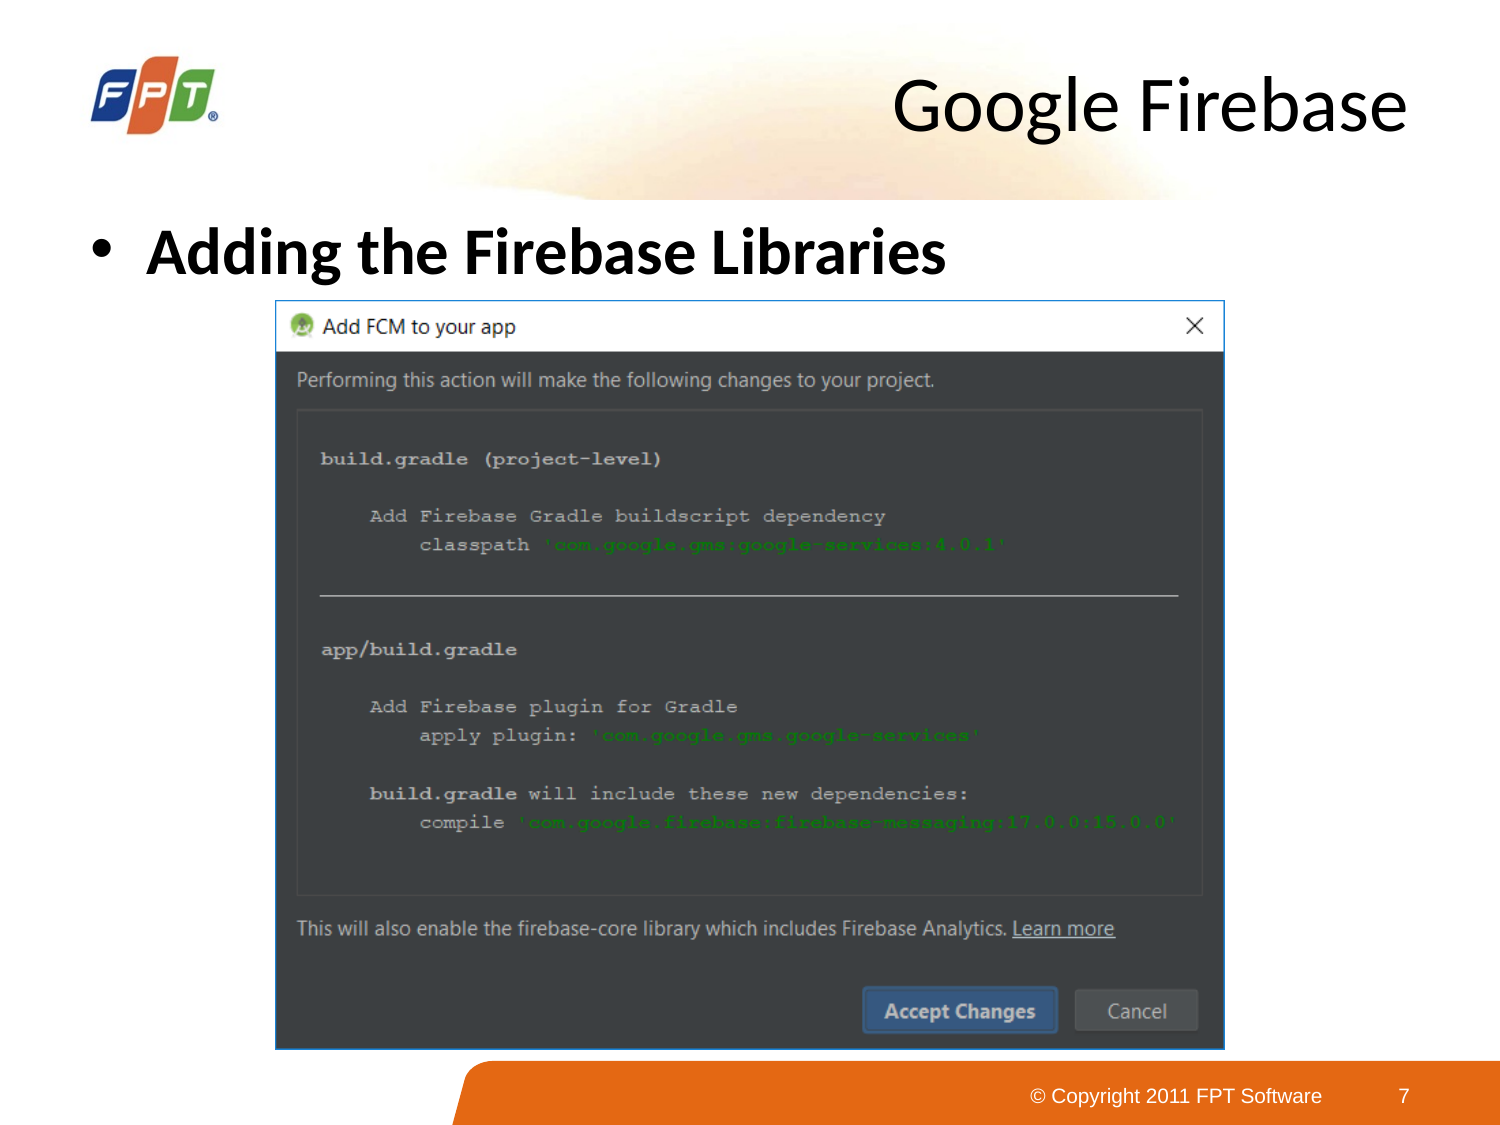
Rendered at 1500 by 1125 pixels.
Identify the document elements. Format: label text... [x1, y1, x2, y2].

list Adding the Firebase Libraries [74, 199, 1426, 918]
picture [0, 0, 1500, 200]
title Google Firebase [74, 44, 1426, 199]
picture [0, 300, 1500, 1125]
